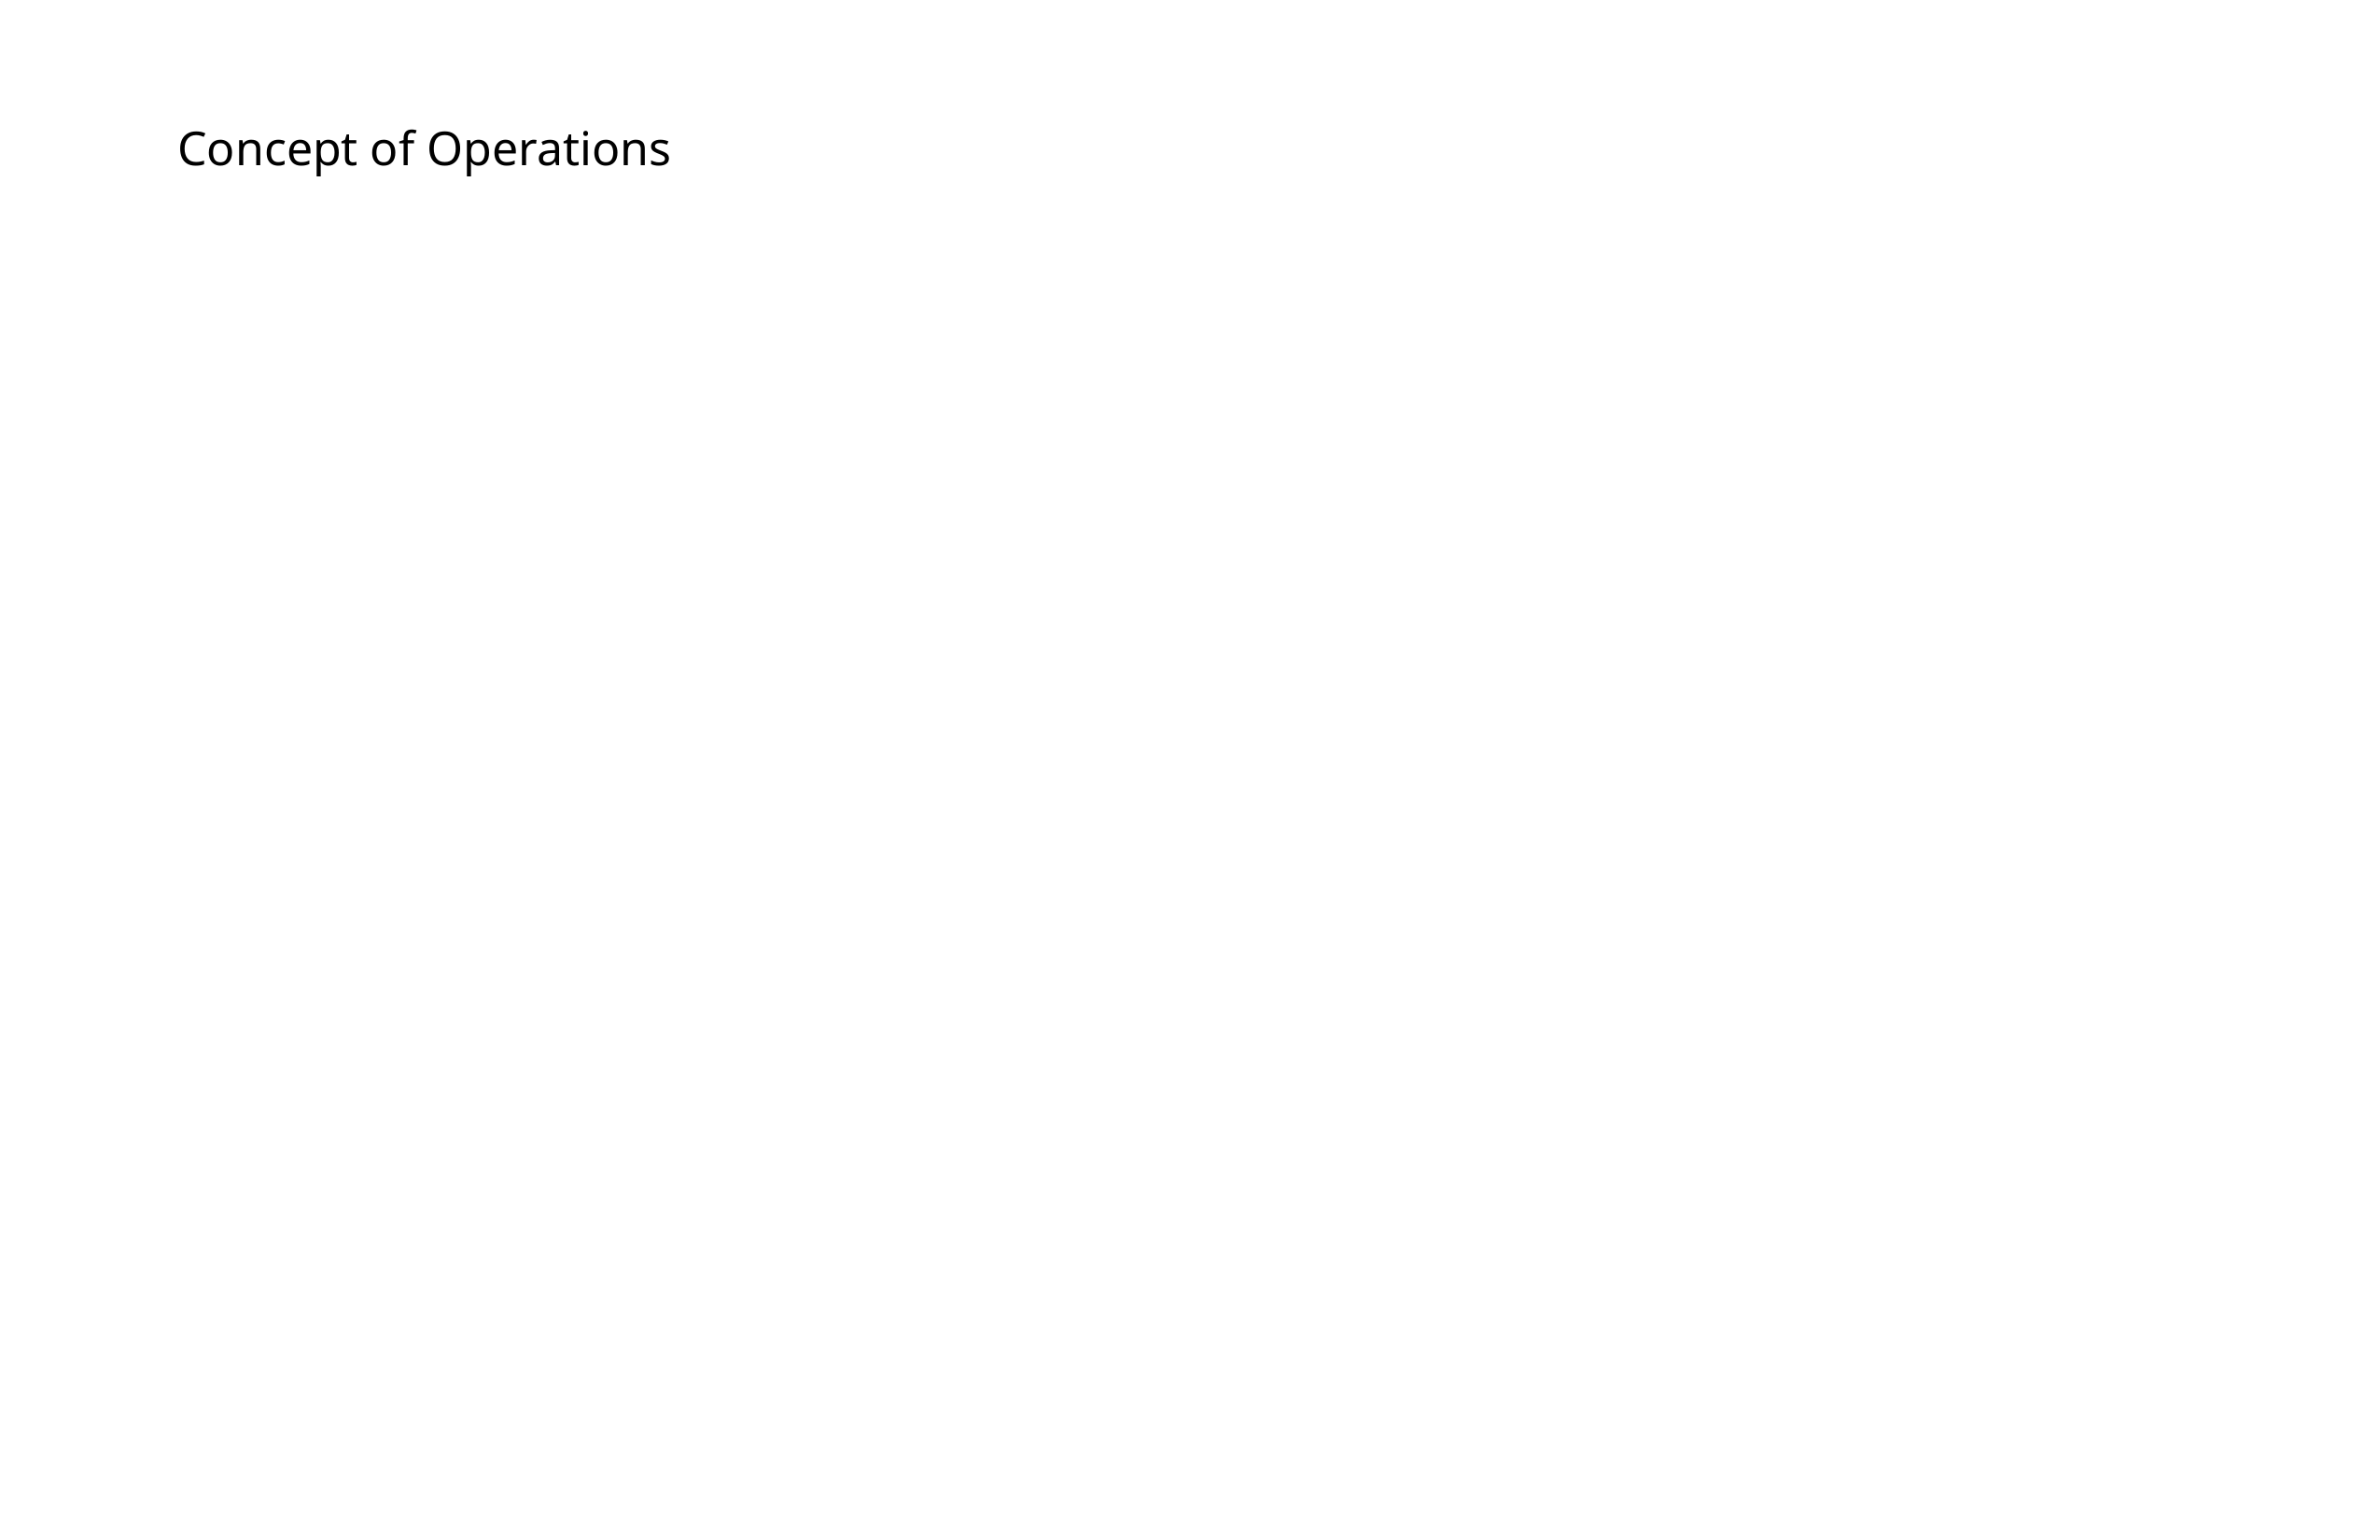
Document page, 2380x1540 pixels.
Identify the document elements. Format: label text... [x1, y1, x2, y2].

title Concept of Operations [163, 81, 974, 220]
